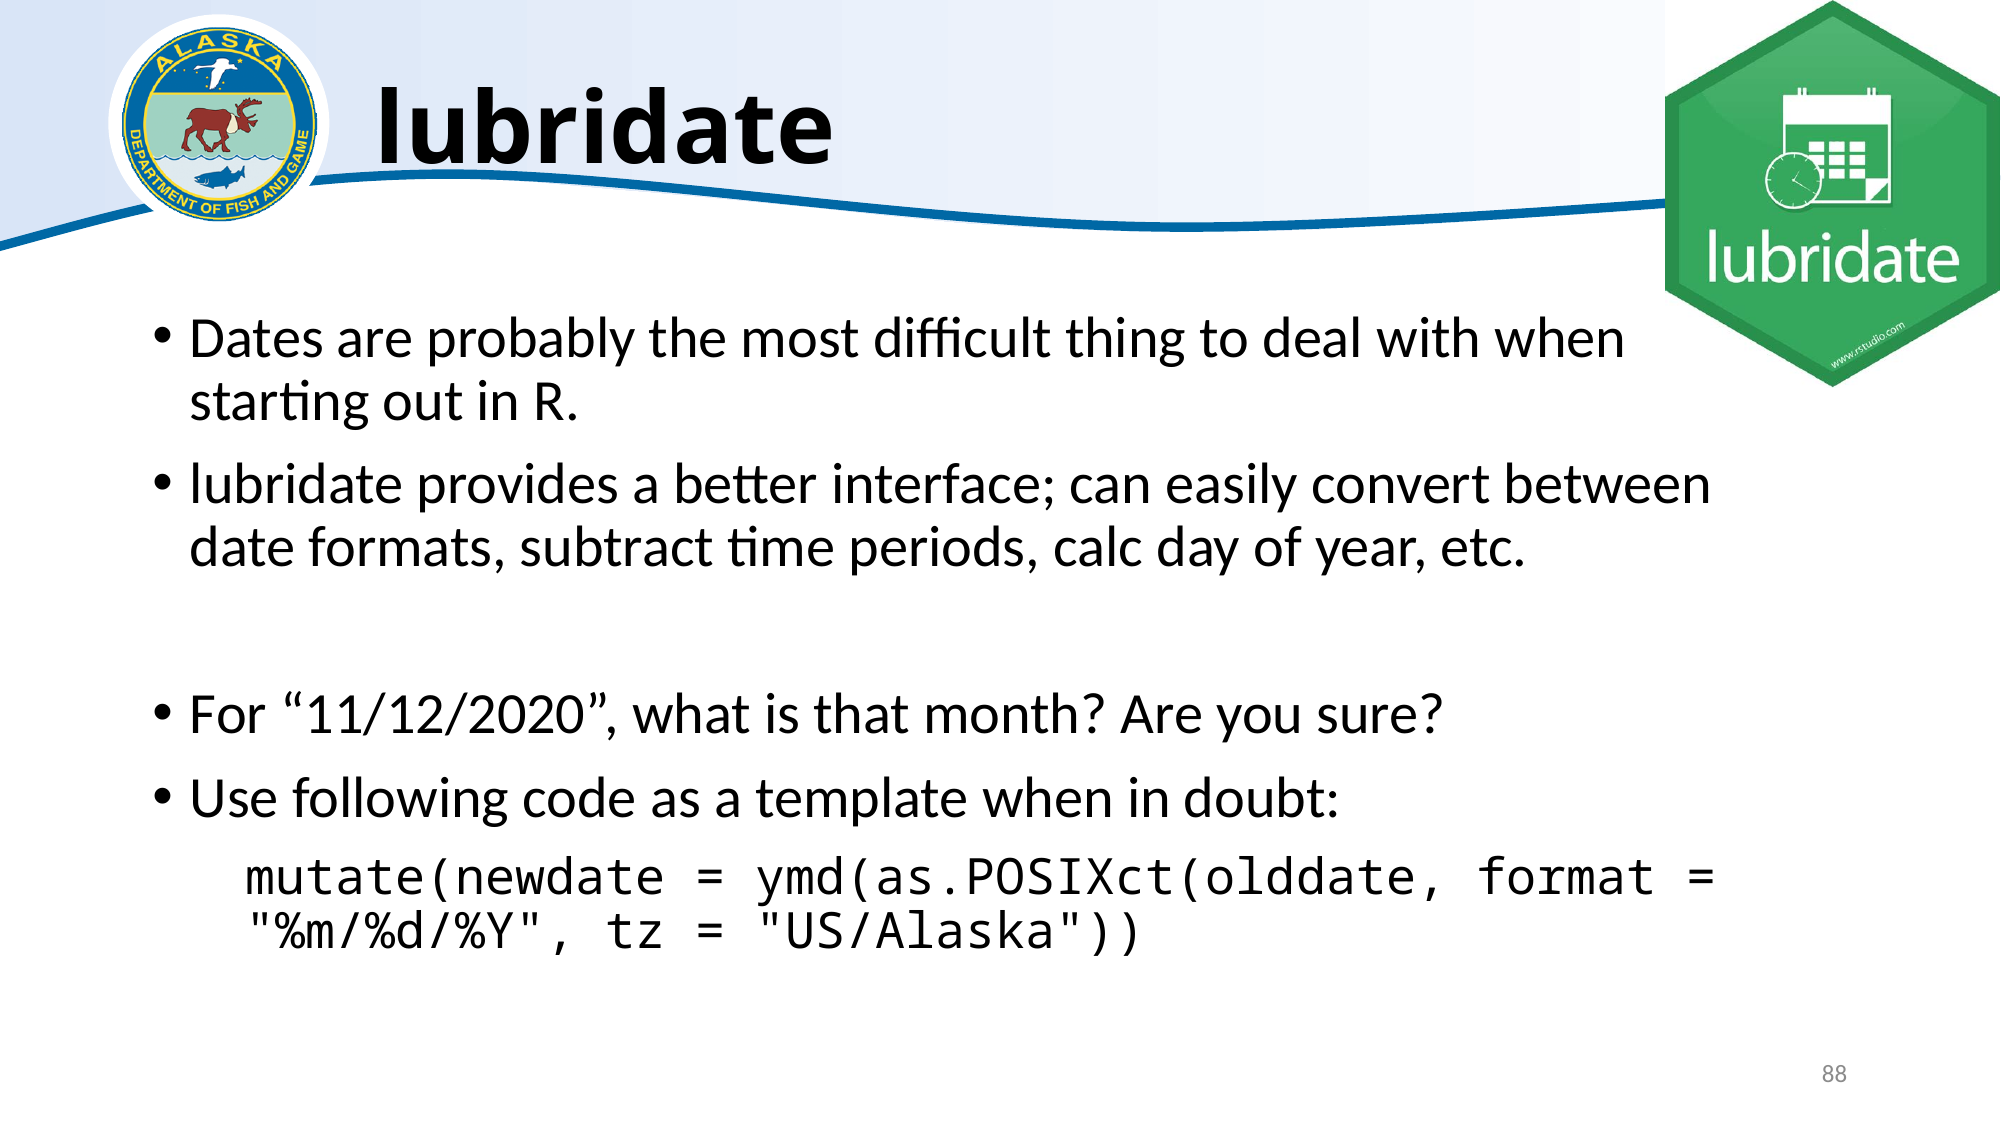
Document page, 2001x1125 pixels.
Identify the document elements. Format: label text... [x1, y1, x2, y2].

picture [30, 14, 408, 232]
text_box Dates are probably the most difficult thing to deal with when starting out in R. lubridate provides a better interface; can easily convert between date formats, subtract time periods, calc day of year, etc. For “11/12/2020”, what is that month? Are you sure? Use following code as a template when in doubt: mutate(newdate = ymd(as.POSIXct(olddate, format = "%m/%d/%Y", tz = "US/Alaska")) [137, 299, 1764, 1014]
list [1665, 0, 2000, 388]
title lubridate [359, 30, 1665, 232]
slide_number 88 [1412, 1042, 1863, 1103]
